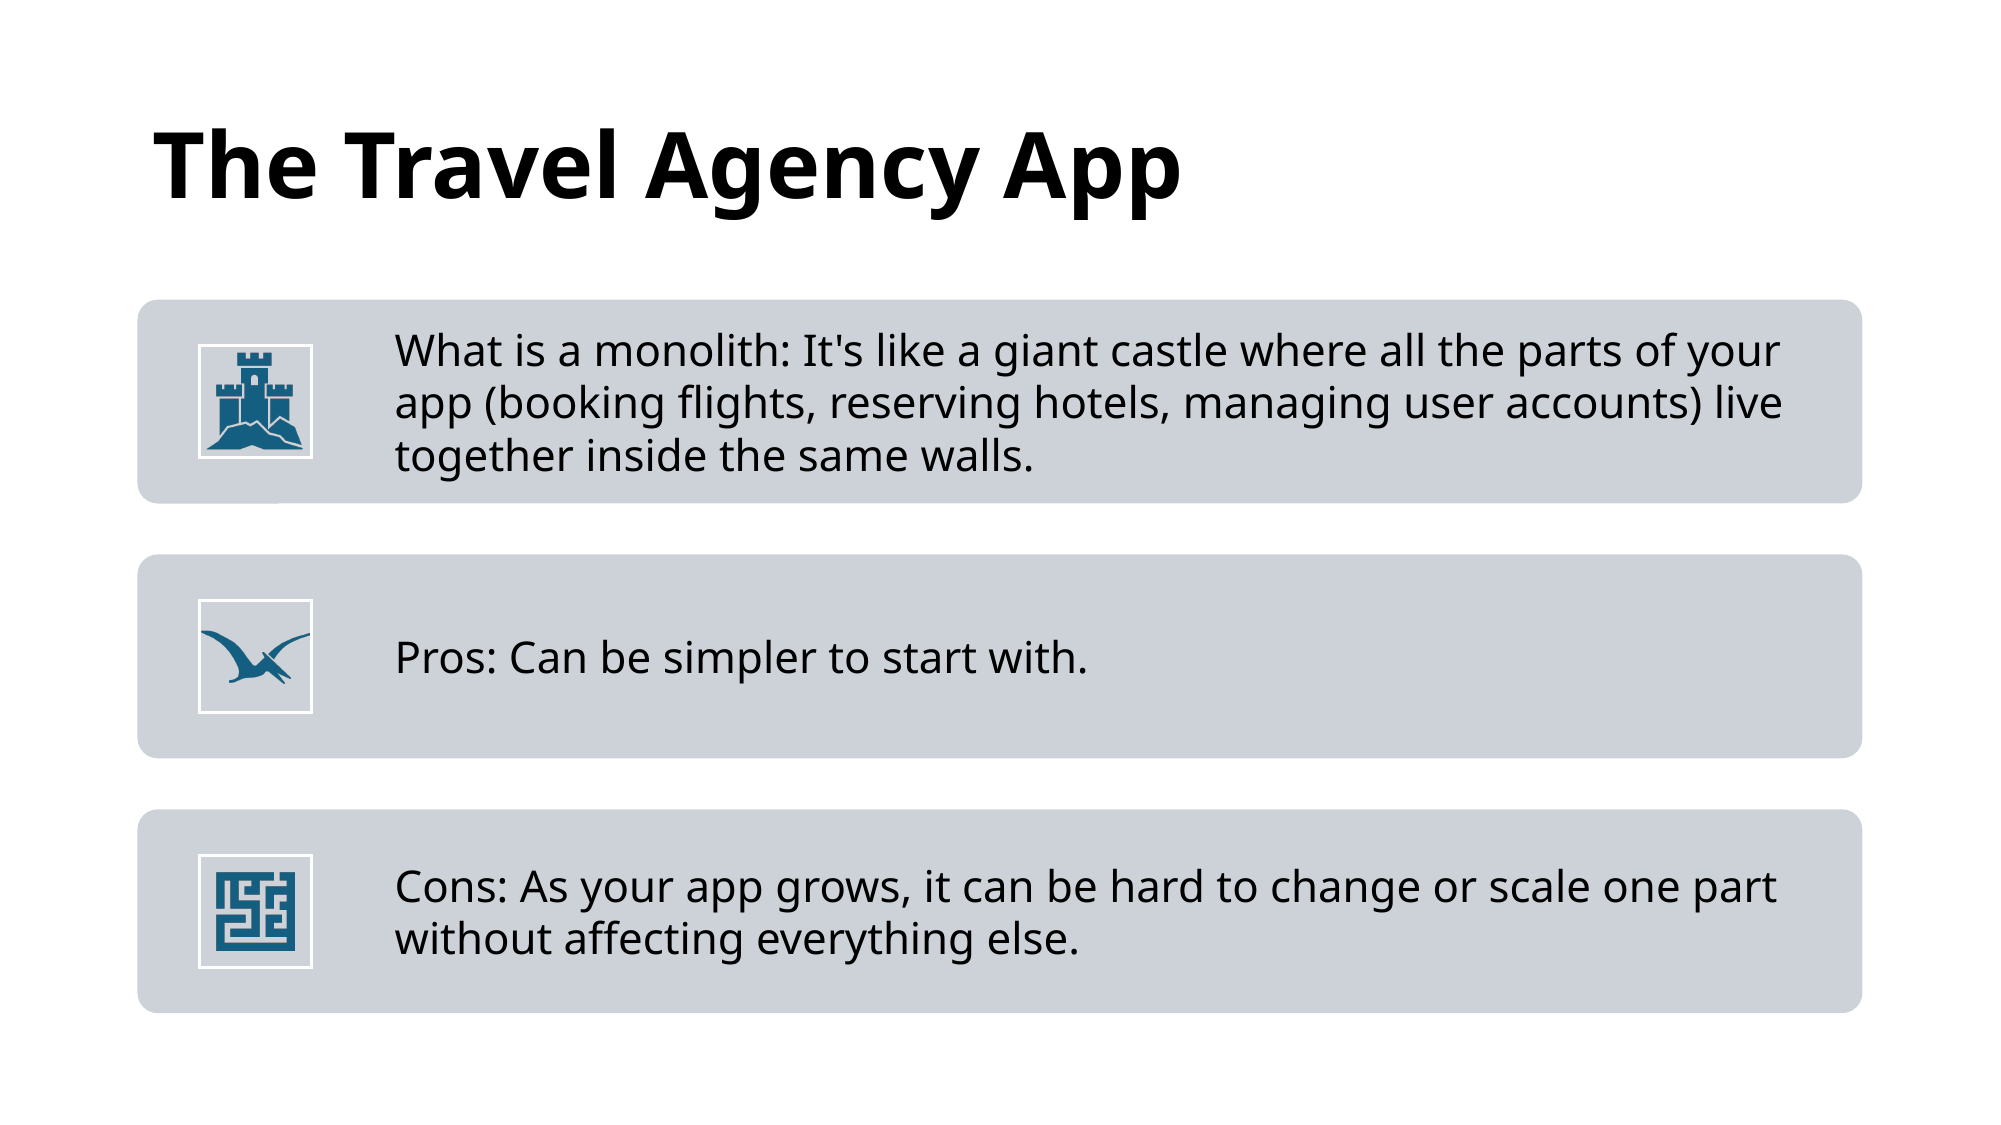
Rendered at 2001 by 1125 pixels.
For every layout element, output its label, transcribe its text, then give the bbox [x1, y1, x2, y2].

title The Travel Agency App [137, 59, 1863, 278]
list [136, 298, 1863, 1014]
